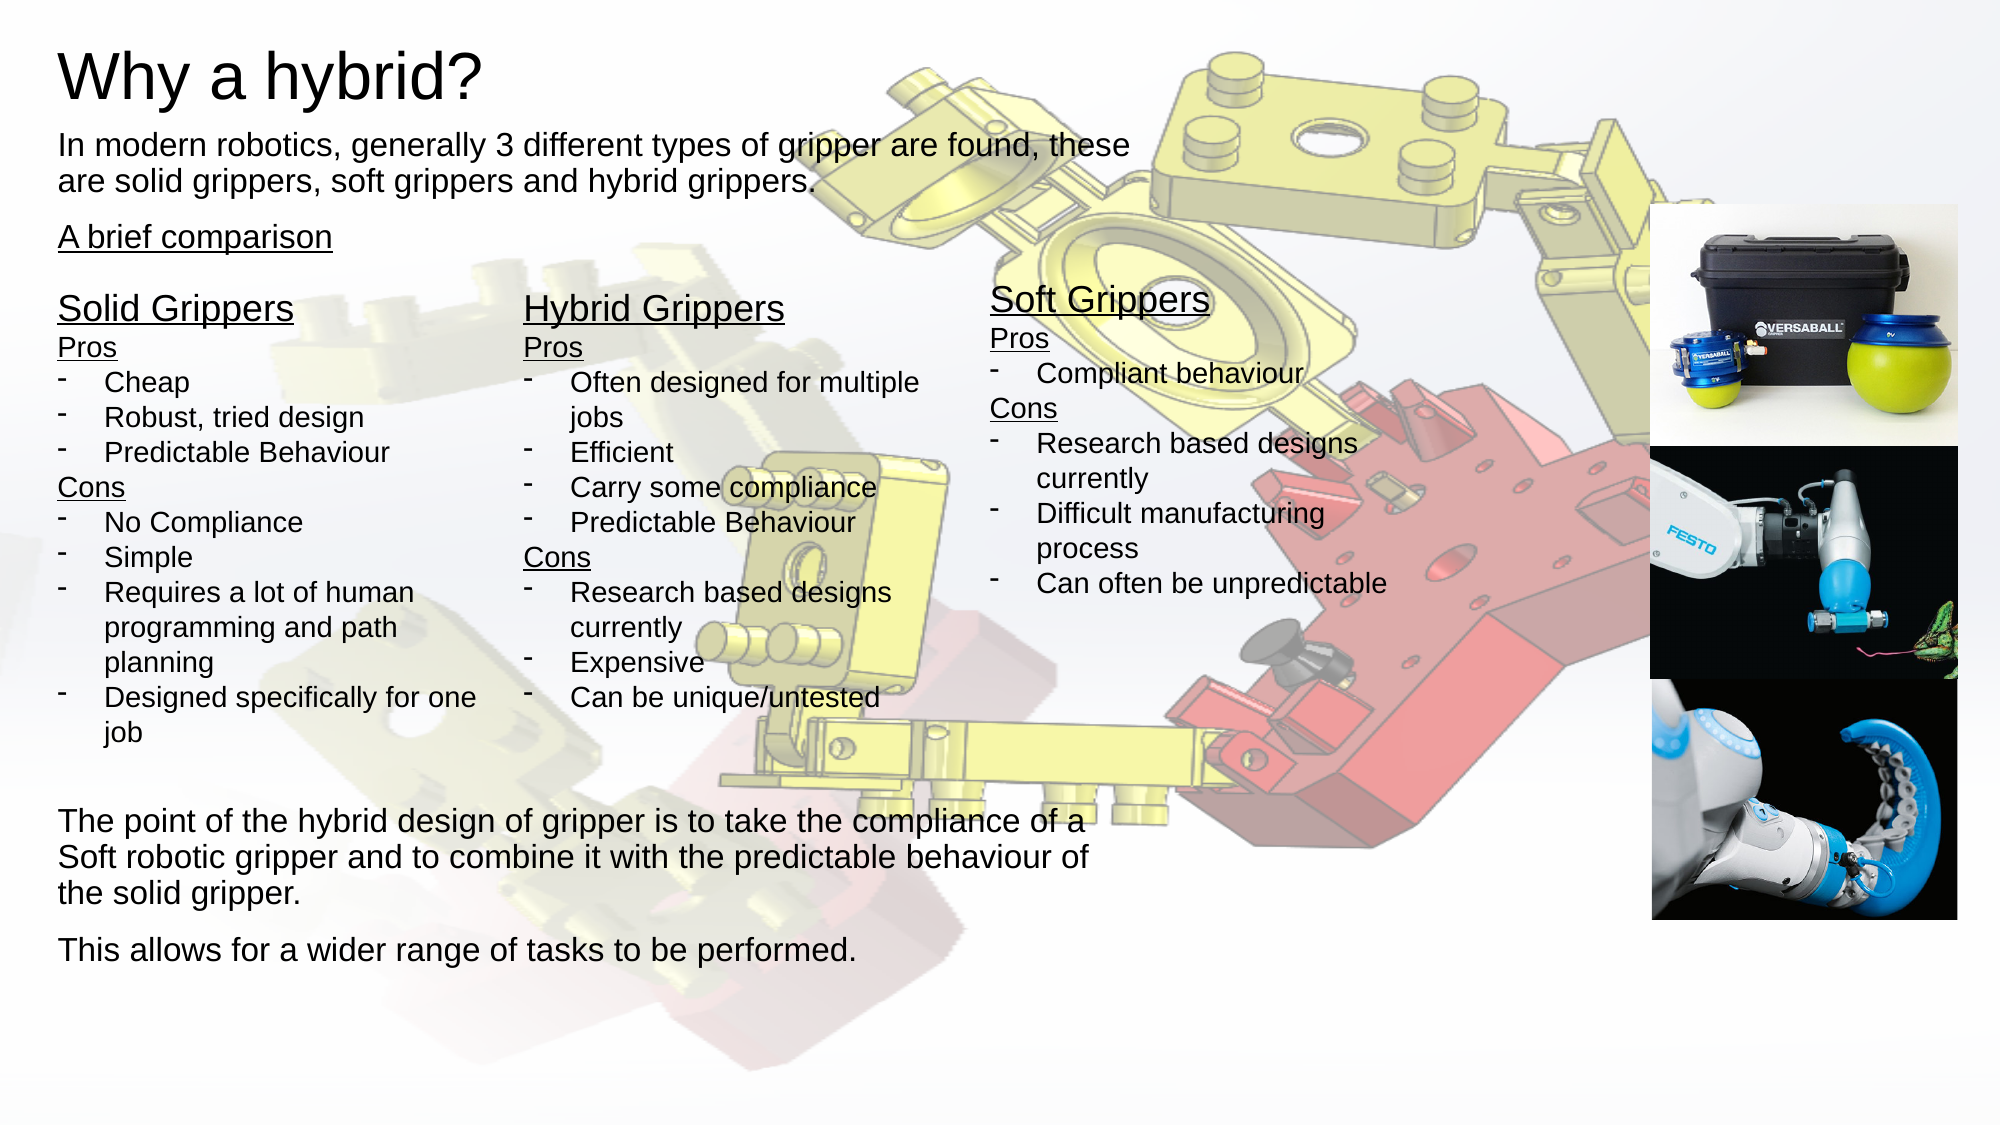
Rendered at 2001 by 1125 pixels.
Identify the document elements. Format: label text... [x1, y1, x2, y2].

text_box Hybrid Grippers Pros Often designed for multiple jobs Efficient Carry some compliance Predictable Behaviour Cons Research based designs currently Expensive Can be unique/untested [508, 276, 975, 721]
text_box Solid Grippers Pros Cheap Robust, tried design Predictable Behaviour Cons No Compliance Simple Requires a lot of human programming and path planning Designed specifically for one job [42, 276, 509, 796]
text_box The point of the hybrid design of gripper is to take the compliance of a Soft robotic gripper and to combine it with the predictable behaviour of the solid gripper. This allows for a wider range of tasks to be performed. [42, 796, 1159, 1125]
text_box Soft Grippers Pros Compliant behaviour Cons Research based designs currently Difficult manufacturing process Can often be unpredictable [974, 267, 1441, 677]
title Why a hybrid? [42, 28, 688, 120]
list In modern robotics, generally 3 different types of gripper are found, these are solid grippers, soft grippers and hybrid grippers. A brief comparison [42, 120, 1159, 276]
picture [1649, 204, 1958, 920]
